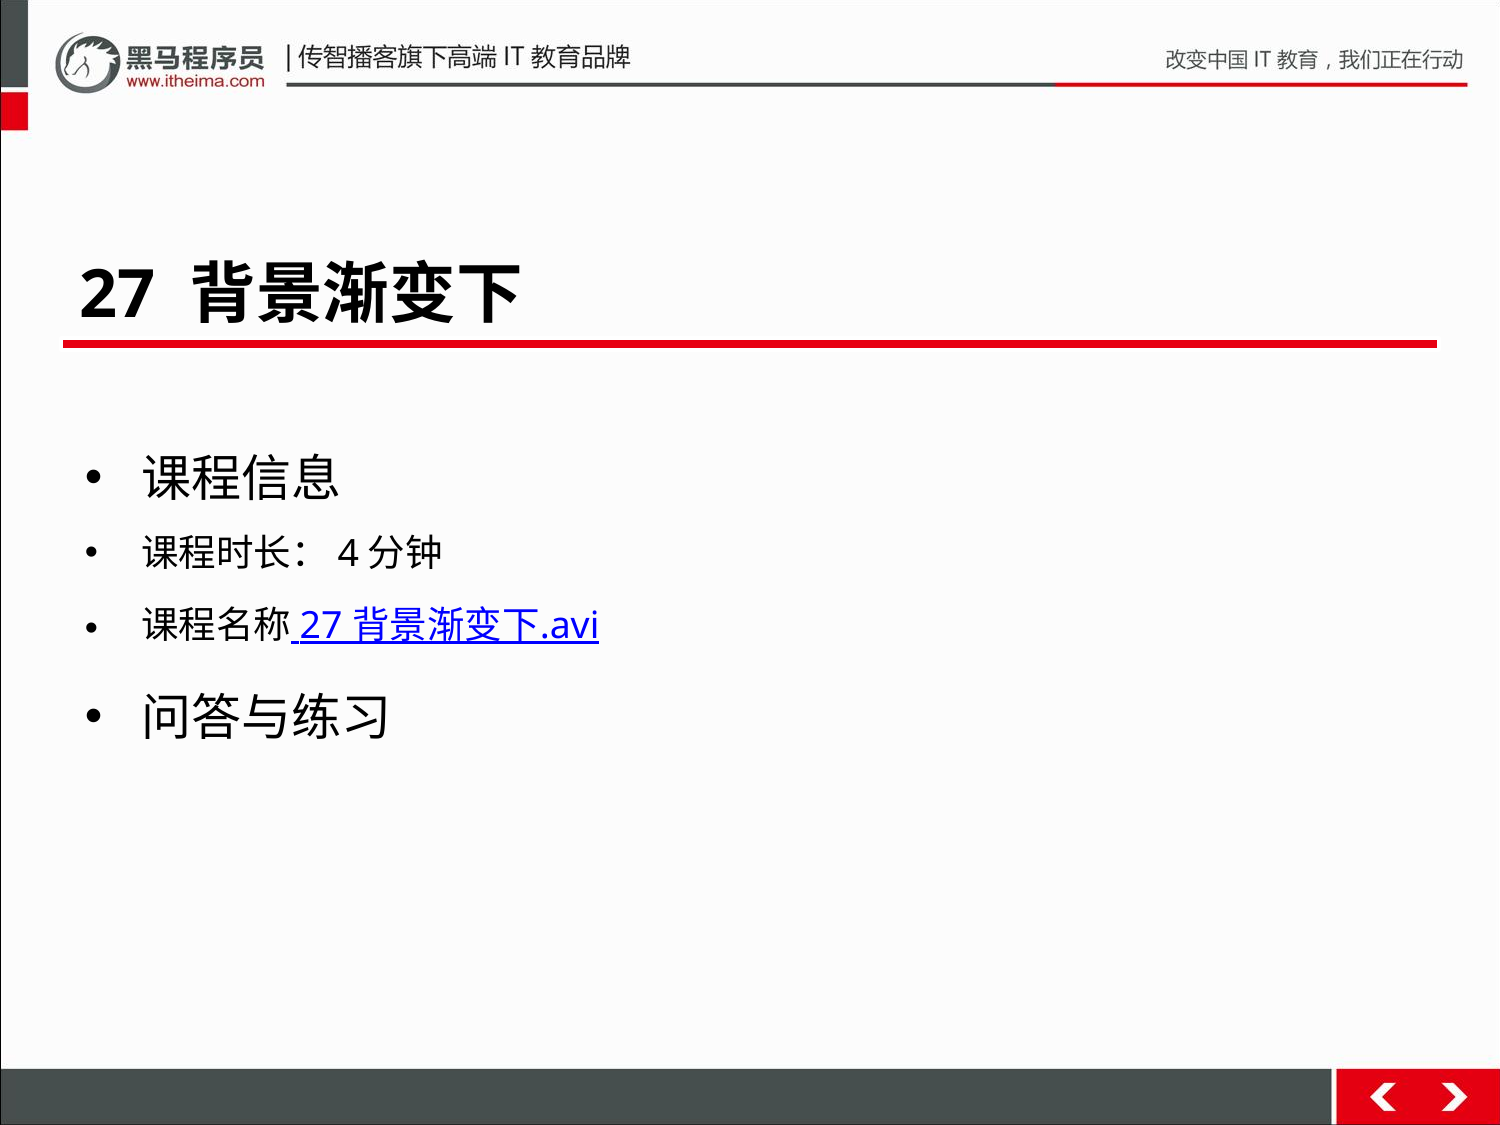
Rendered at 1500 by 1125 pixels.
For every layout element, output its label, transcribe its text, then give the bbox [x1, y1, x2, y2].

text_box 27 背景渐变下 [64, 243, 1376, 339]
picture [0, 0, 1500, 1125]
text_box 课程信息 课程时长：4分钟 课程名称 27 背景渐变下.avi 问答与练习 [69, 408, 1451, 820]
